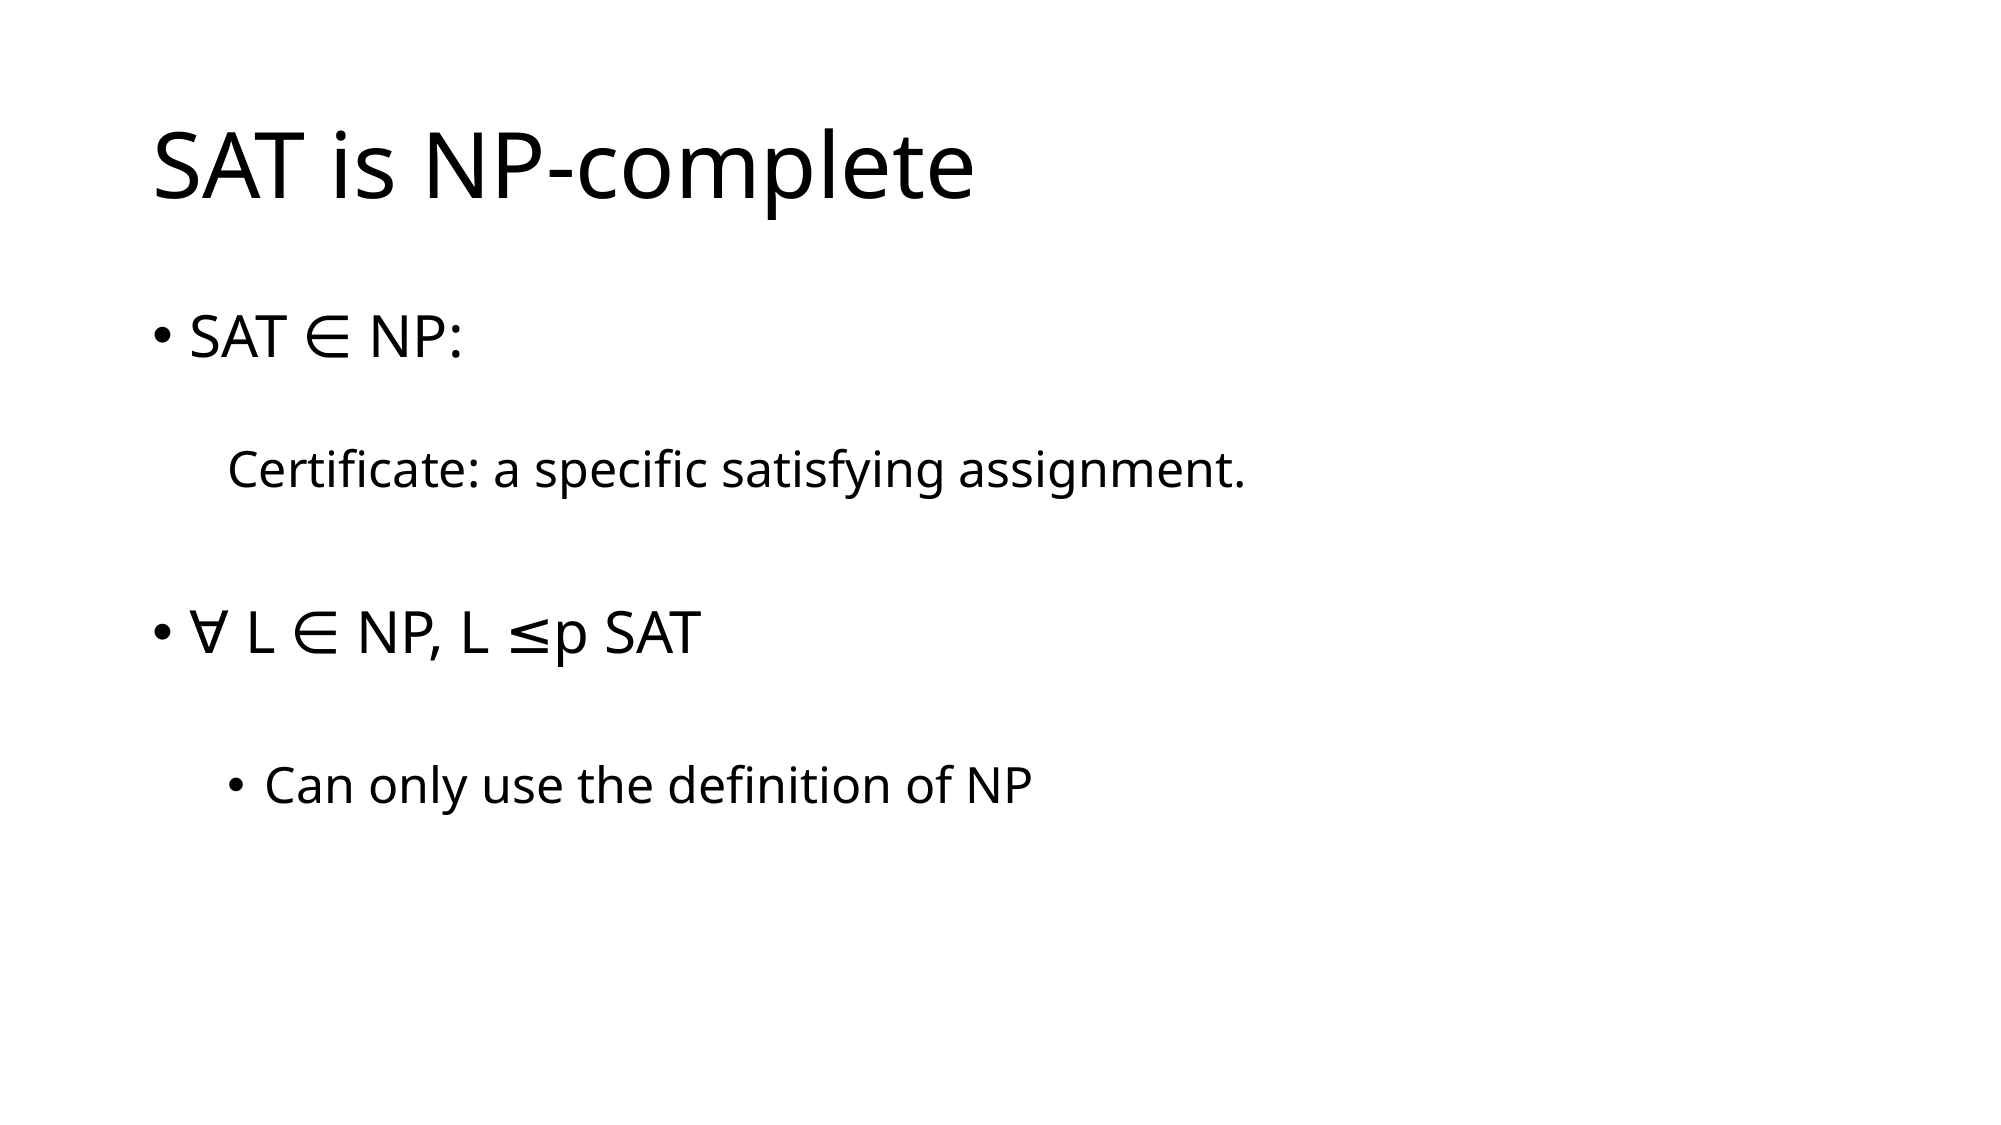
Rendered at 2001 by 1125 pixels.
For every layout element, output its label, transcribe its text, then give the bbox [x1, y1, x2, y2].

title SAT is NP-complete [137, 59, 1863, 278]
list SAT ∈ NP: Certificate: a specific satisfying assignment. ∀ L ∈ NP, L ≤p SAT Can only use the definition of NP [137, 299, 1863, 1014]
